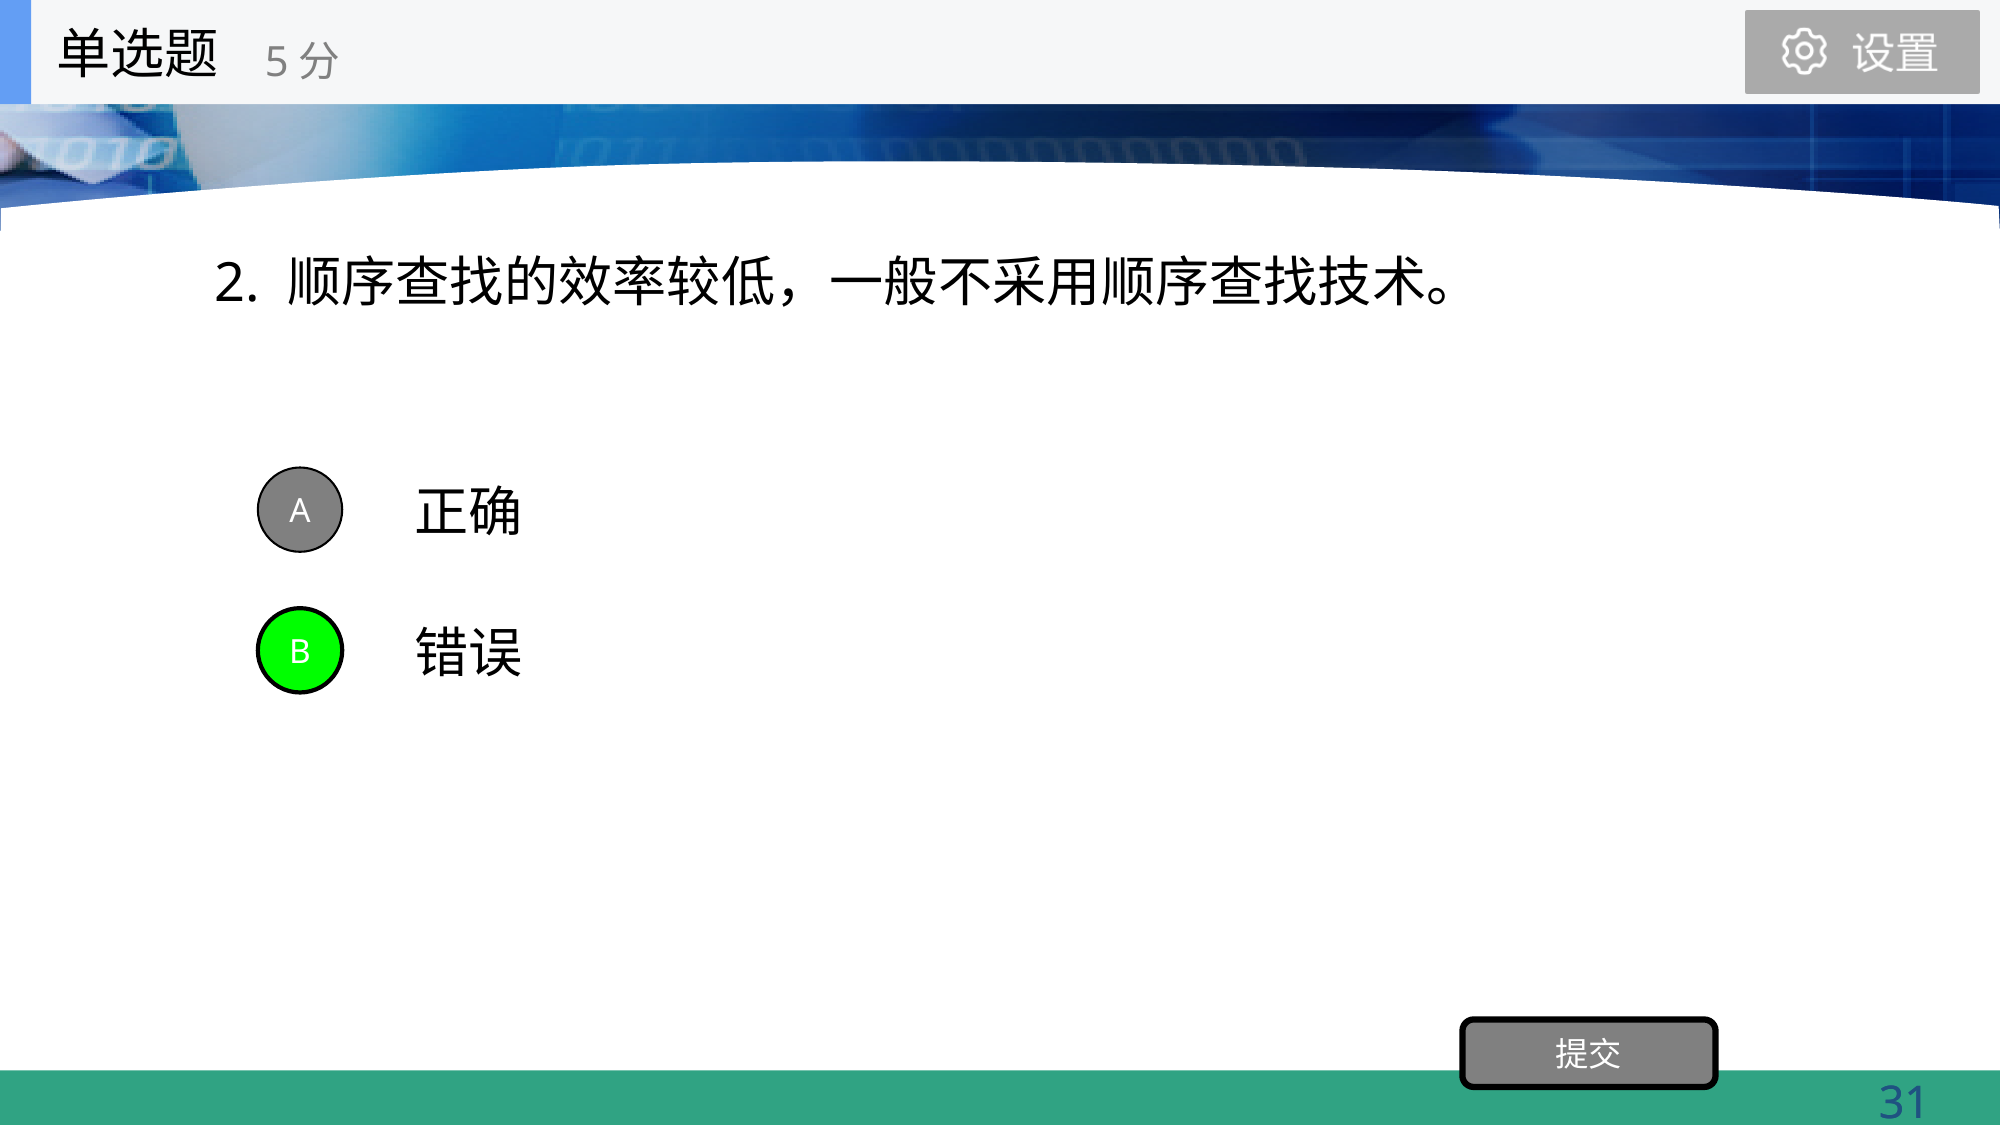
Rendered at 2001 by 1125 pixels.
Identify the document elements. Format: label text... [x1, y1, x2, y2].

picture [1745, 10, 1980, 94]
text_box 正确 [399, 456, 1800, 563]
text_box 2. 顺序查找的效率较低，一般不采用顺序查找技术。 [200, 116, 1800, 456]
picture [0, 105, 200, 208]
text_box B [255, 606, 345, 695]
text_box 提交 [1460, 1017, 1718, 1090]
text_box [0, 0, 2000, 105]
text_box 错误 [399, 597, 1800, 703]
picture [1800, 105, 2000, 213]
text_box A [255, 465, 345, 554]
